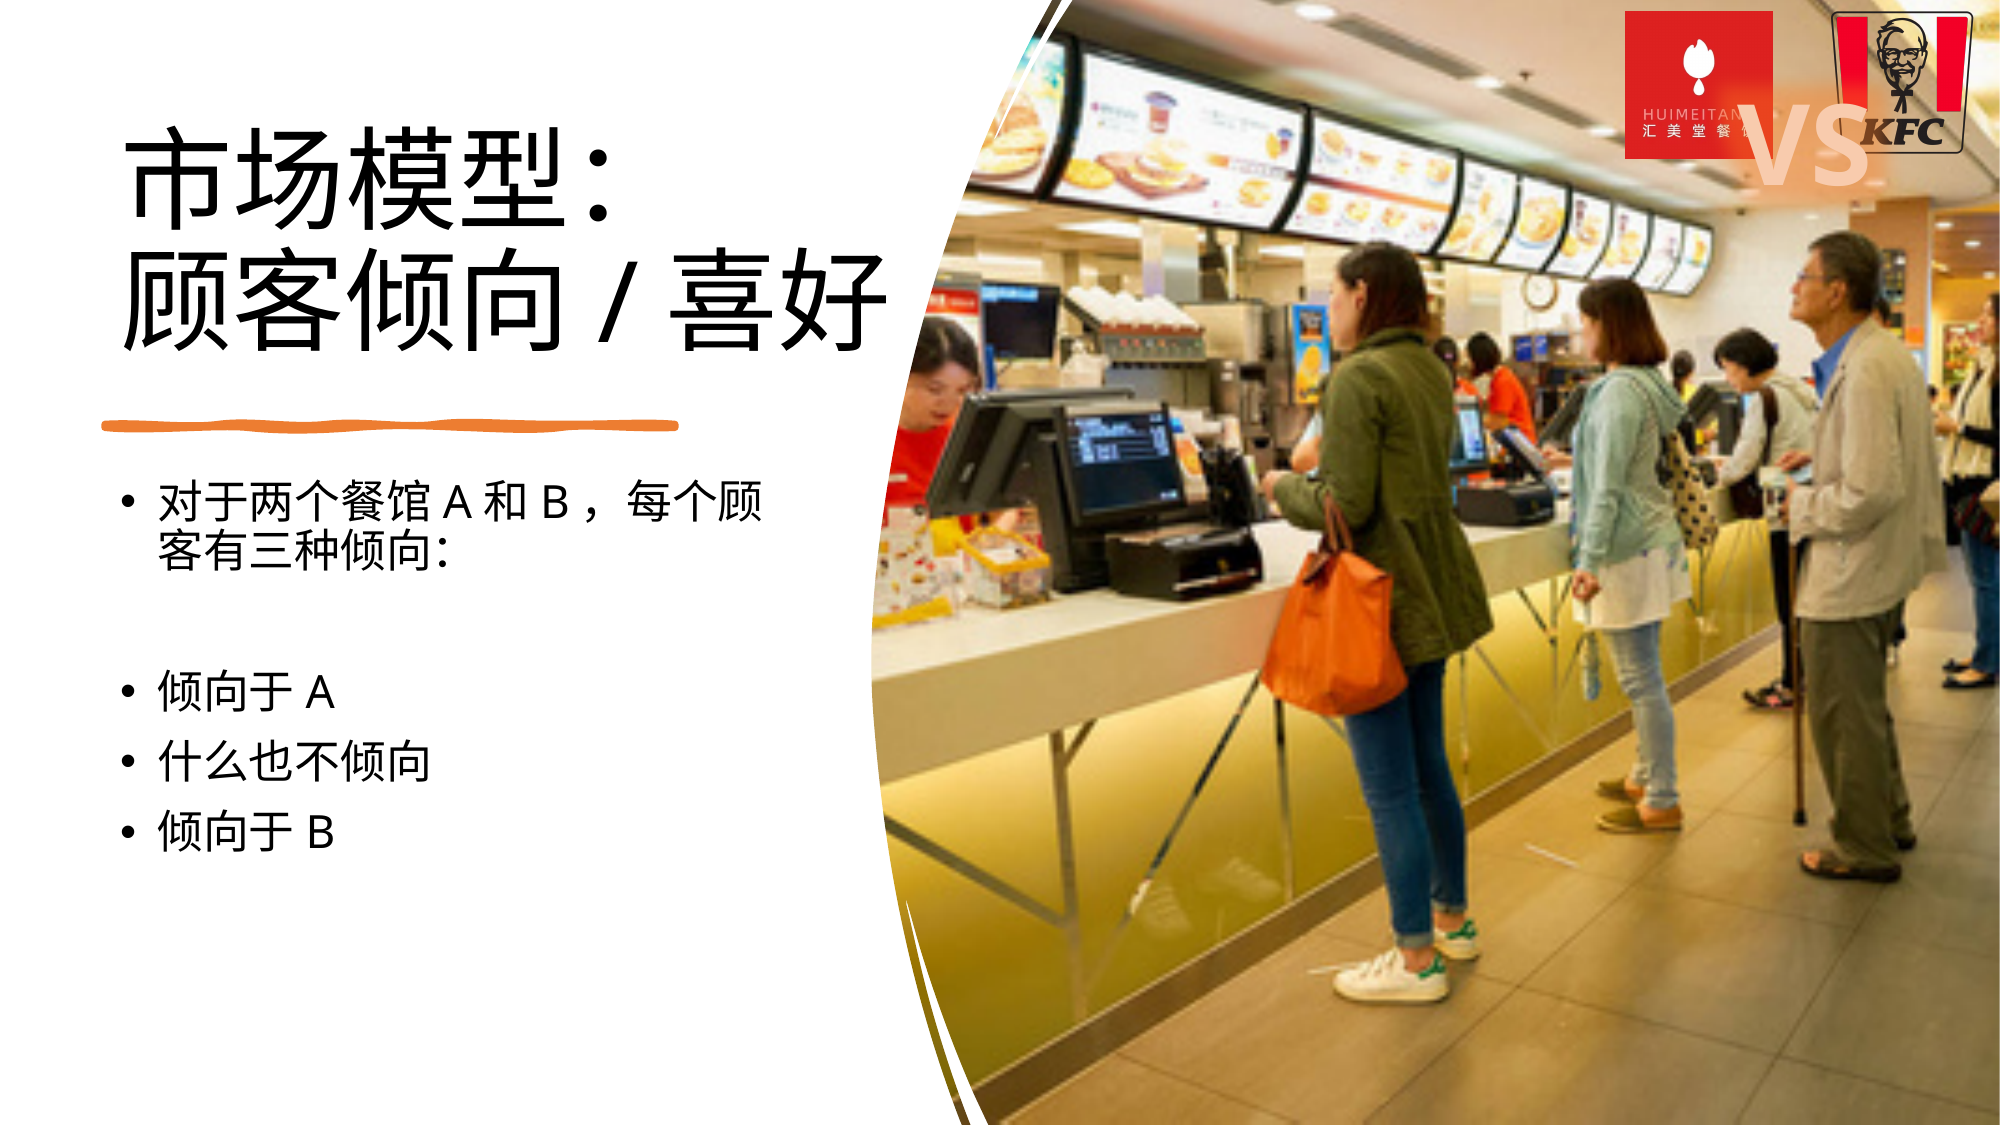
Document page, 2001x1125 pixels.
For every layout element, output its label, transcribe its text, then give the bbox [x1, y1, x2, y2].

picture [871, 0, 2000, 1125]
title 市场模型： 顾客倾向/喜好 [105, 53, 871, 375]
text_box [103, 421, 676, 431]
text_box [0, 0, 871, 1125]
list 对于两个餐馆A和B，每个顾客有三种倾向： 倾向于A 什么也不倾向 倾向于B [105, 471, 802, 1016]
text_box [1624, 11, 1974, 159]
